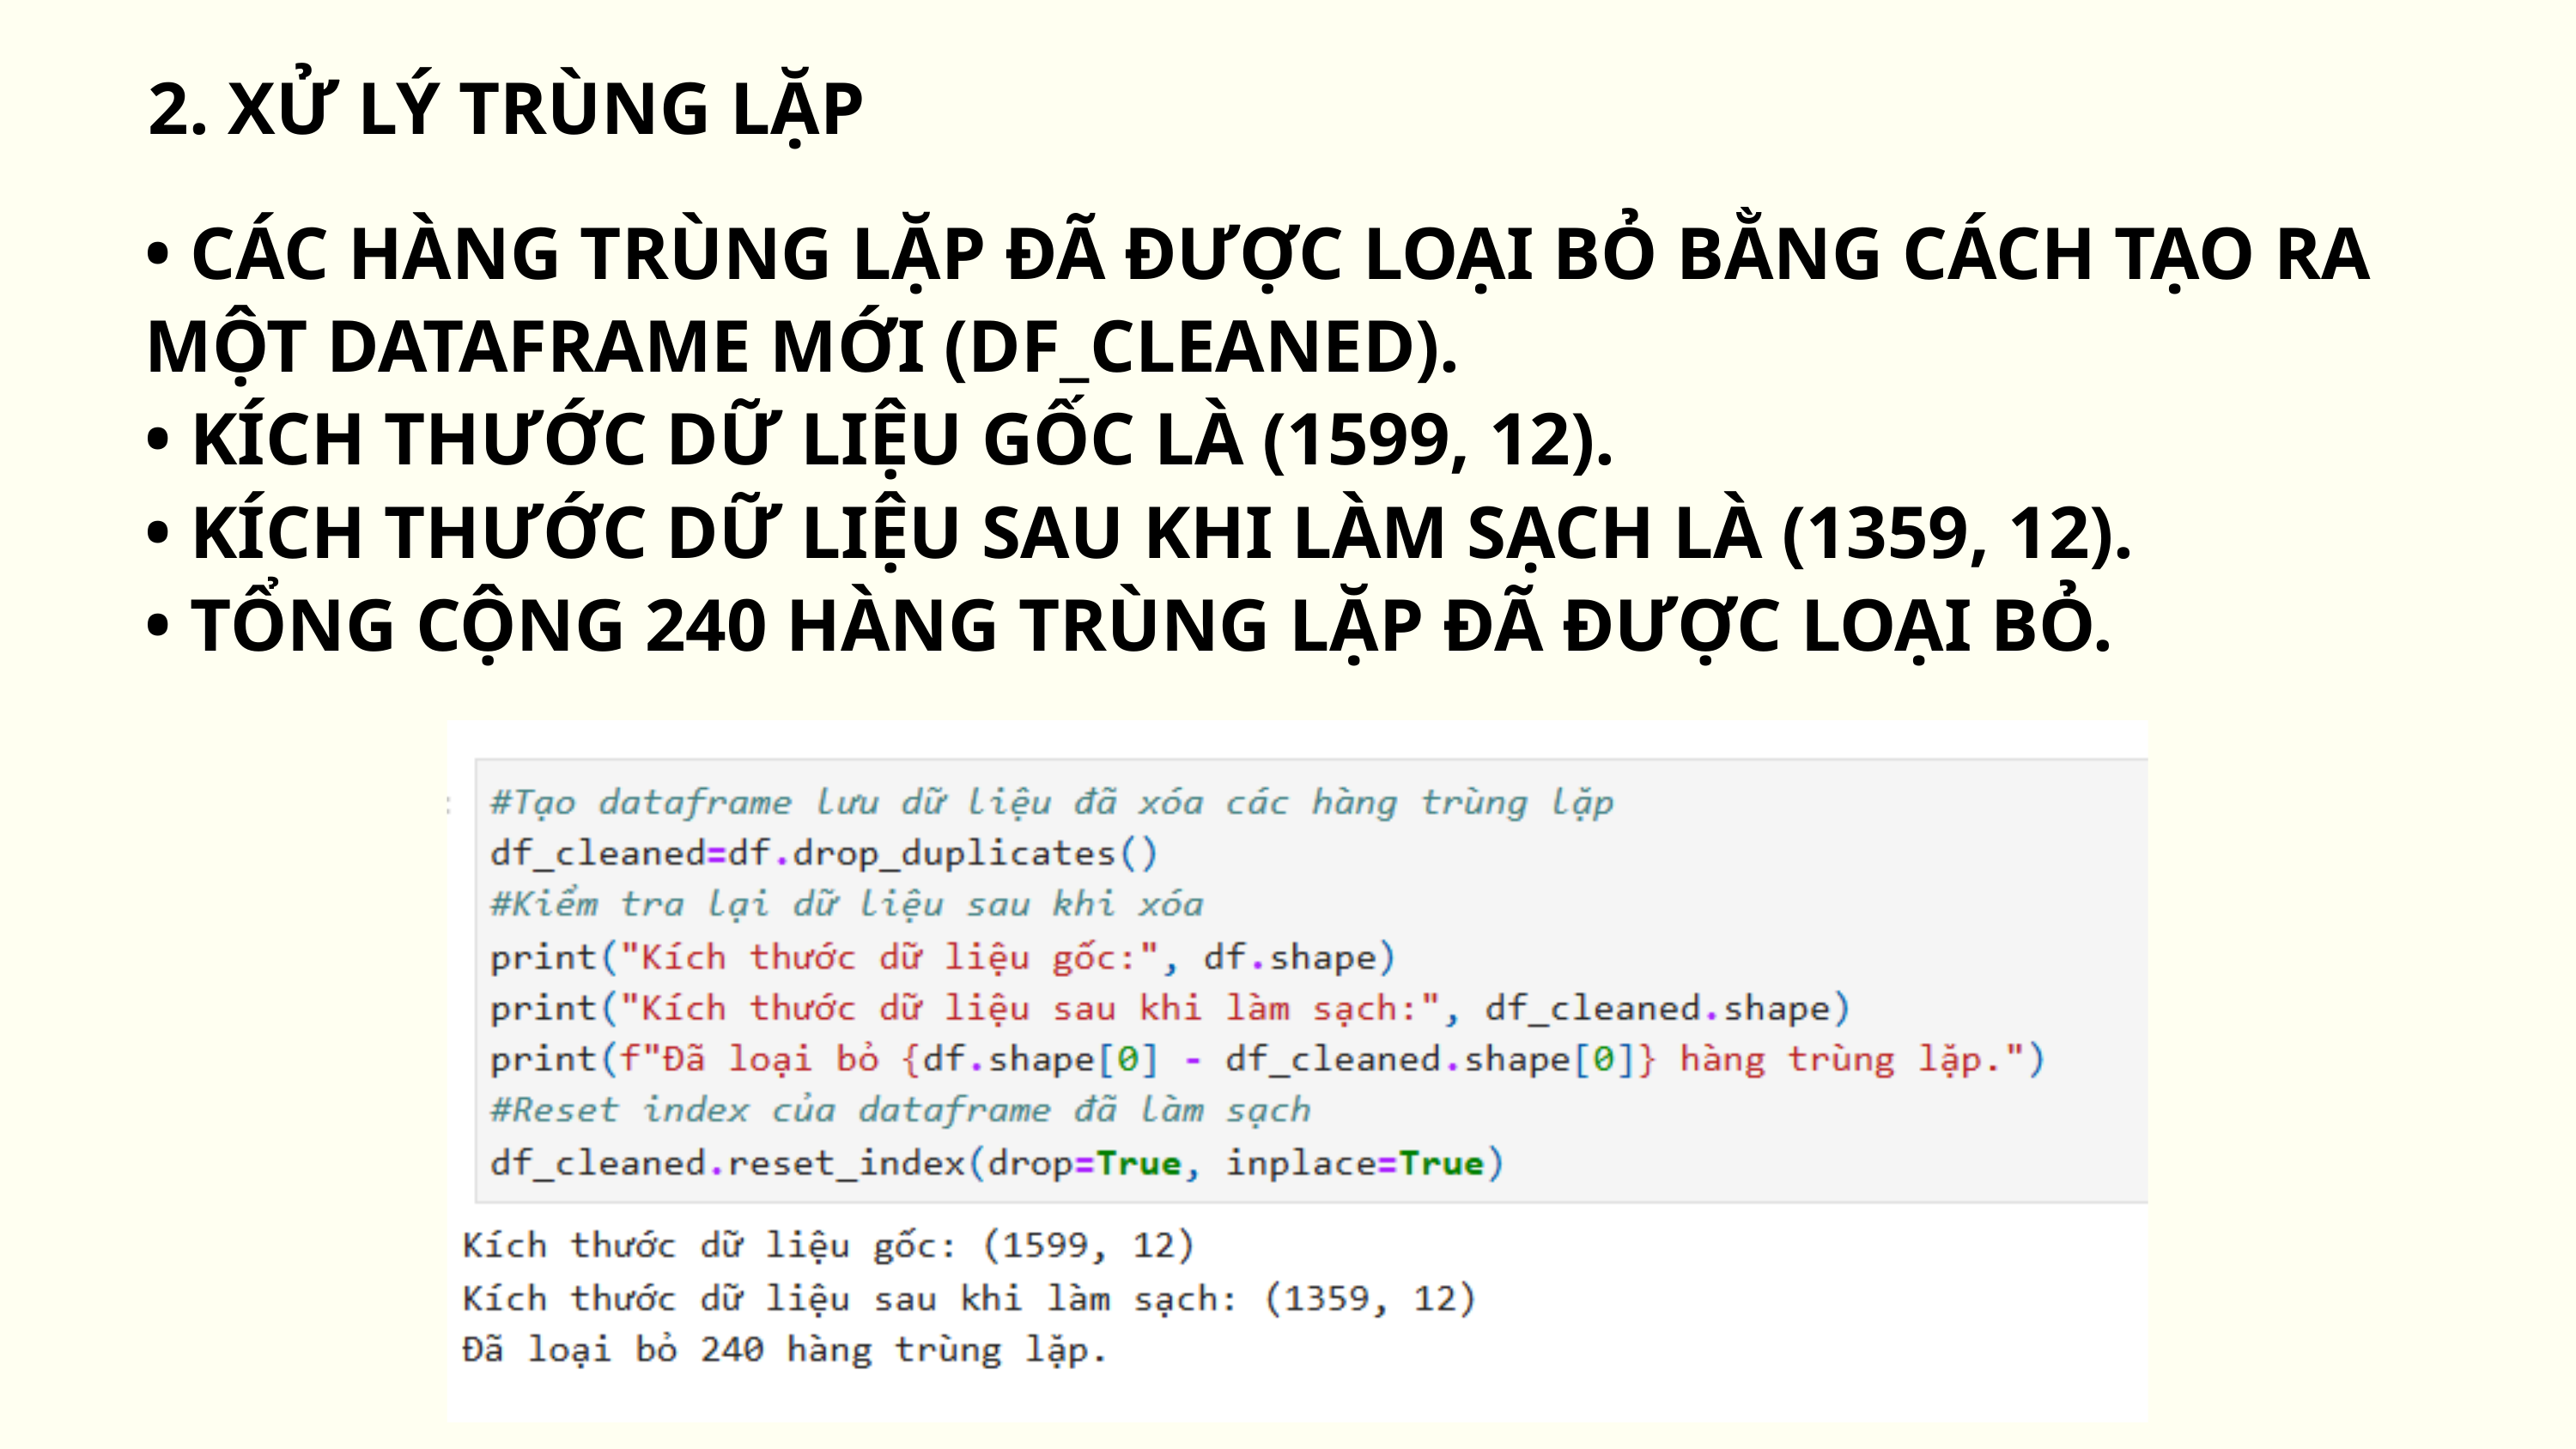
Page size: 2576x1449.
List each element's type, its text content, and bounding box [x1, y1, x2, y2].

text_box [447, 720, 2148, 1422]
text_box 2. XỬ LÝ TRÙNG LẶP [144, 55, 870, 149]
text_box • CÁC HÀNG TRÙNG LẶP ĐÃ ĐƯỢC LOẠI BỎ BẰNG CÁCH TẠO RA MỘT DATAFRAME MỚI (DF_CLEANED). • KÍCH THƯỚC DỮ LIỆU GỐC LÀ (1599, 12). • KÍCH THƯỚC DỮ LIỆU SAU KHI LÀM SẠCH LÀ (1359, 12). • TỔNG CỘNG 240 HÀNG TRÙNG LẶP ĐÃ ĐƯỢC LOẠI BỎ. [144, 200, 2482, 666]
